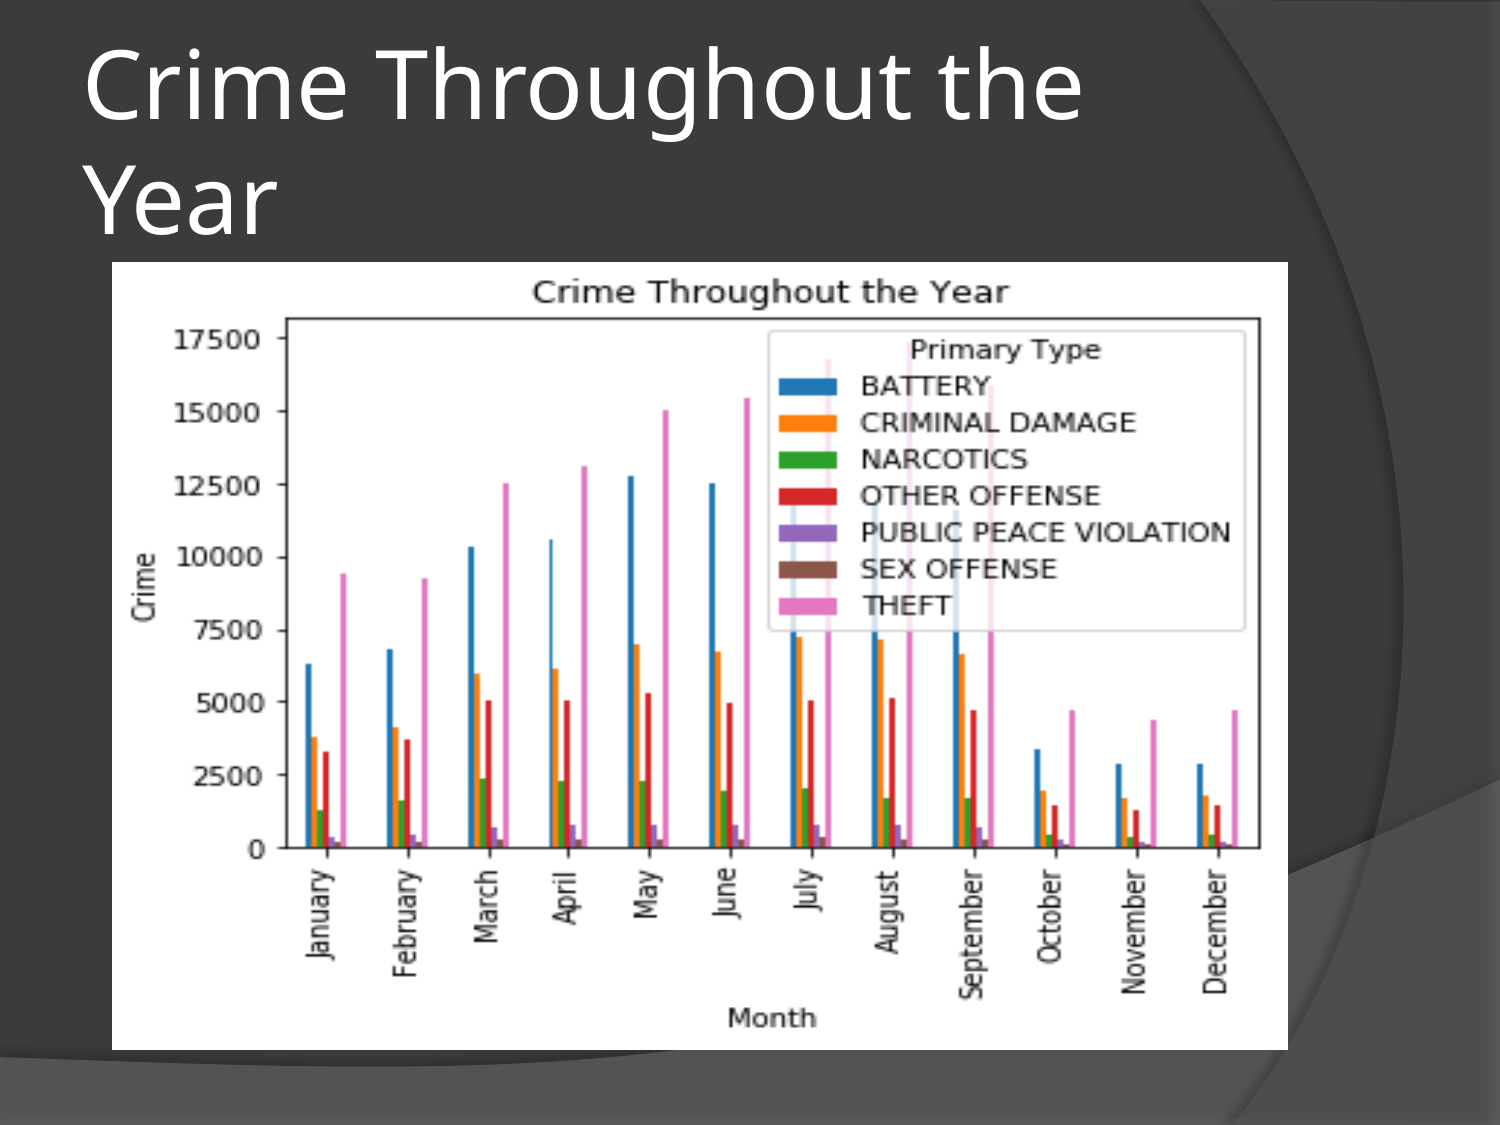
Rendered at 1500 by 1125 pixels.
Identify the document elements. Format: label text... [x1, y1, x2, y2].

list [112, 262, 1288, 1051]
title Crime Throughout the Year [75, 45, 1300, 233]
